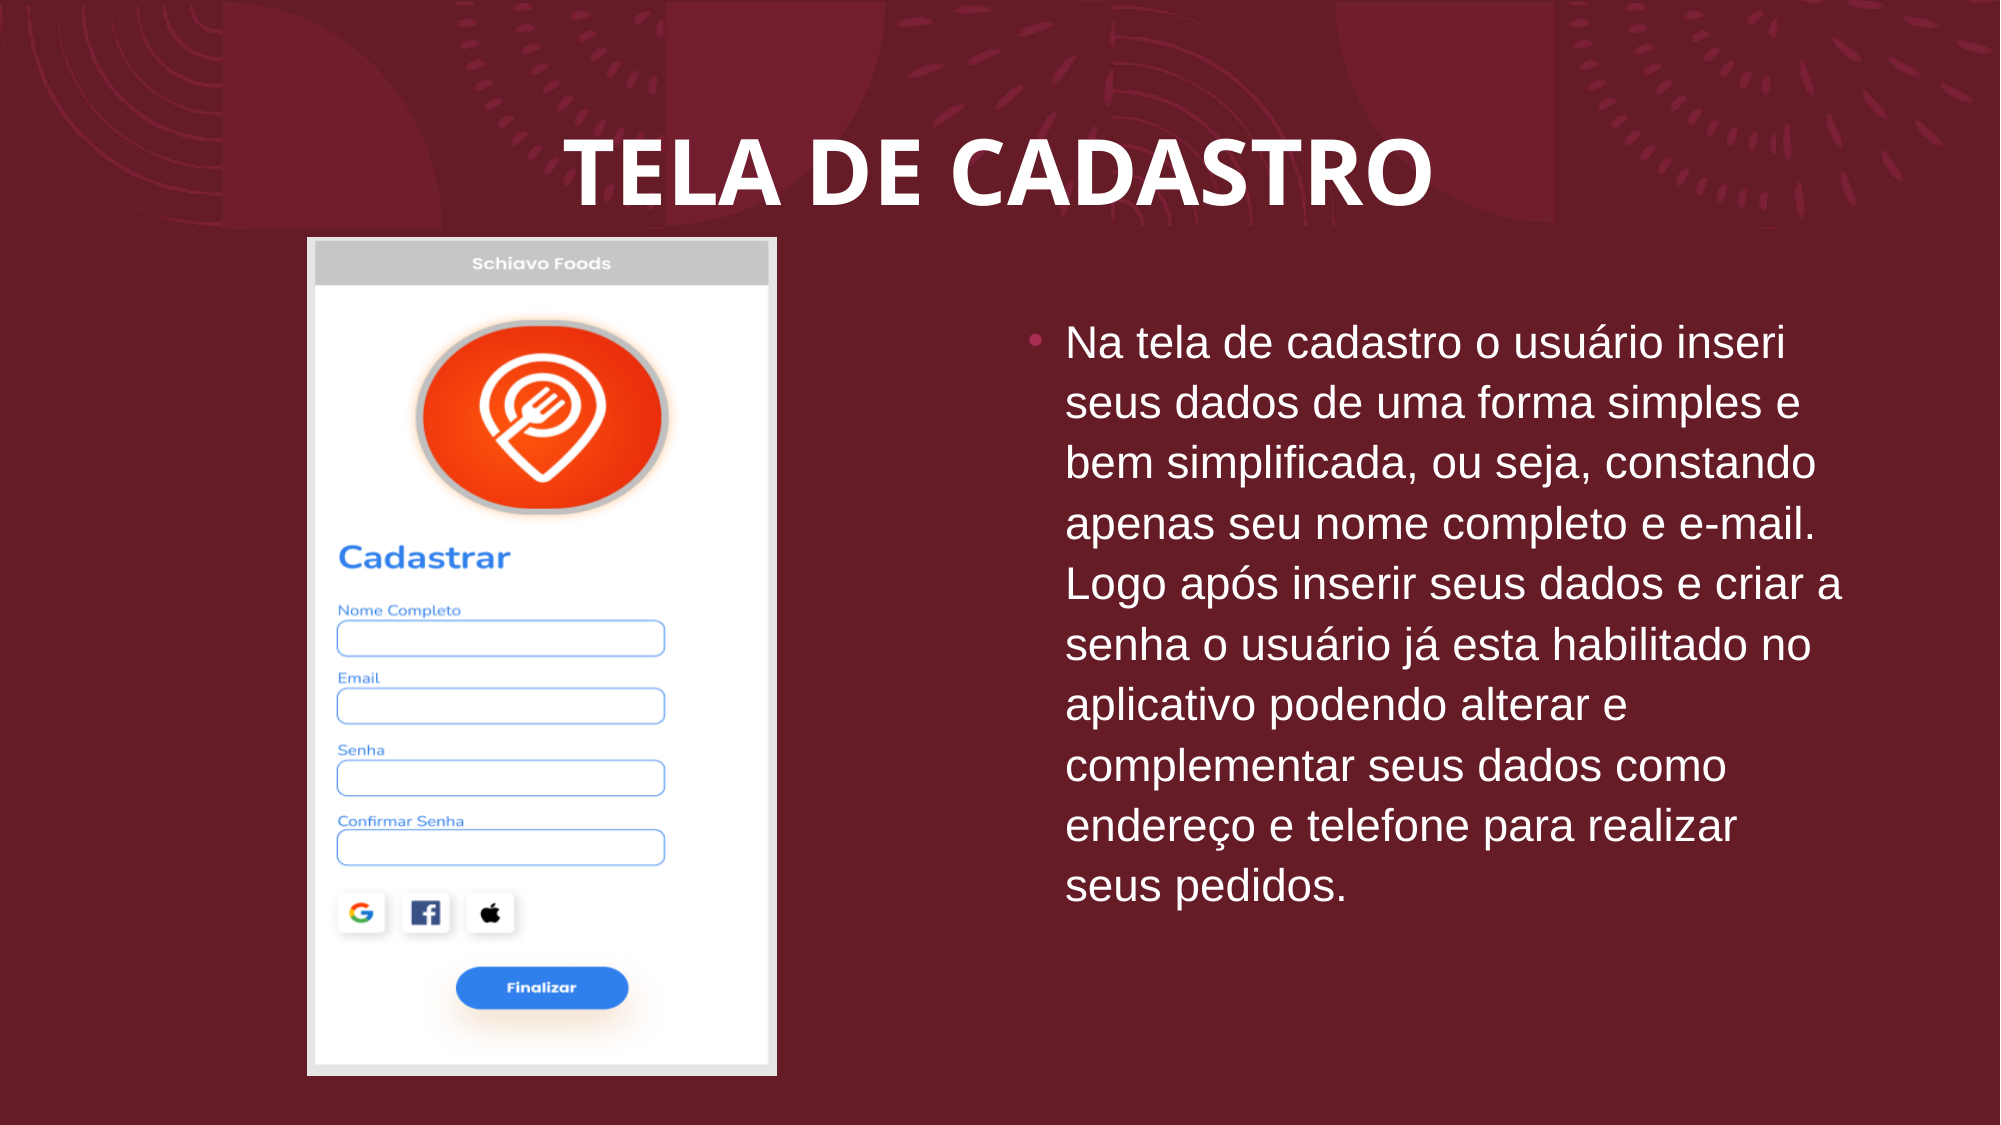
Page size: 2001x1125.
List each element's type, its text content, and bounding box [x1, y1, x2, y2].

list Na tela de cadastro o usuário inseri seus dados de uma forma simples e bem simplificada, ou seja, constando apenas seu nome completo e e-mail. Logo após inserir seus dados e criar a senha o usuário já esta habilitado no aplicativo podendo alterar e complementar seus dados como endereço e telefone para realizar seus pedidos. [1012, 299, 1863, 1014]
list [307, 237, 777, 1076]
title TELA DE CADASTRO [137, 60, 1863, 278]
